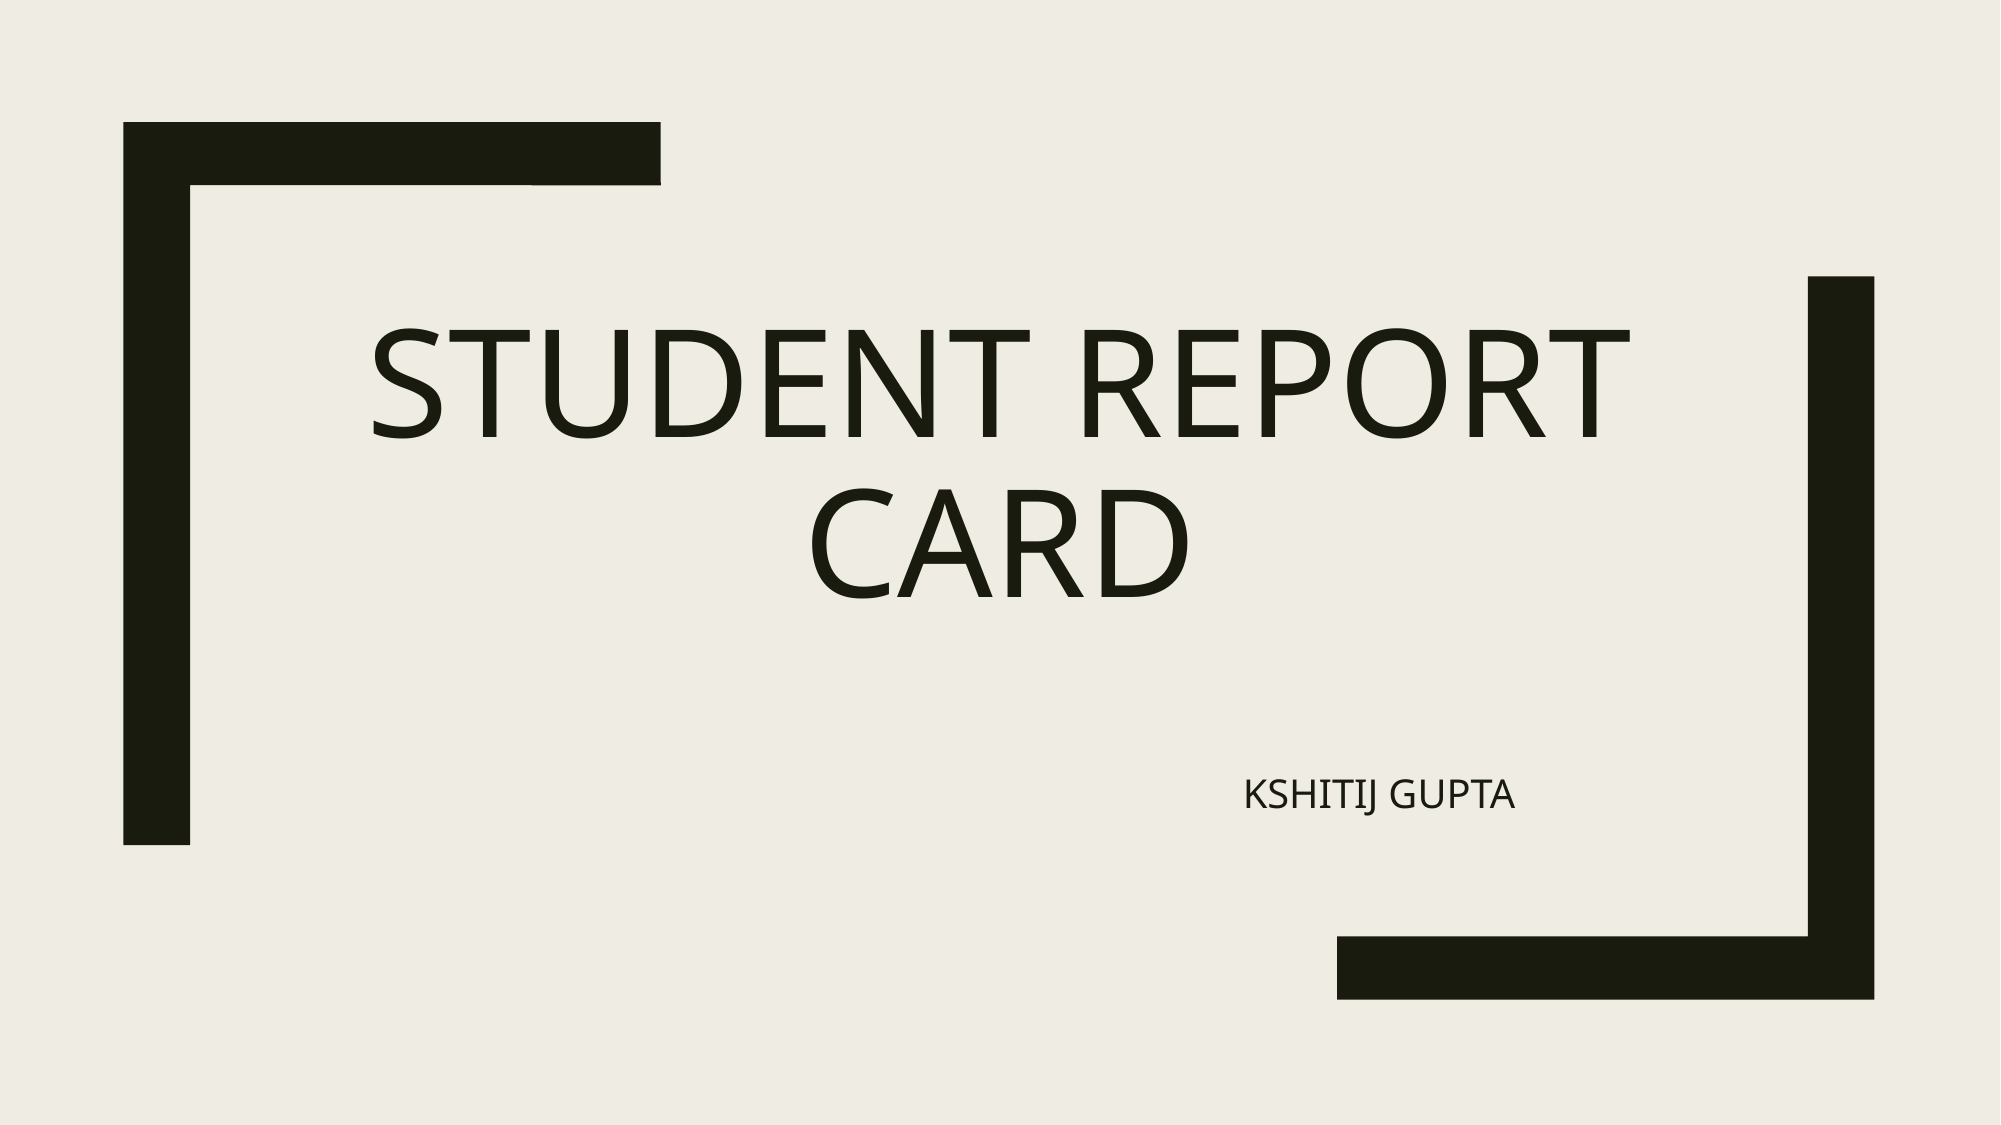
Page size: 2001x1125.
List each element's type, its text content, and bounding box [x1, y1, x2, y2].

title Student Report Card [314, 293, 1686, 638]
subtitle KSHITIJ GUPTA [439, 649, 1561, 828]
